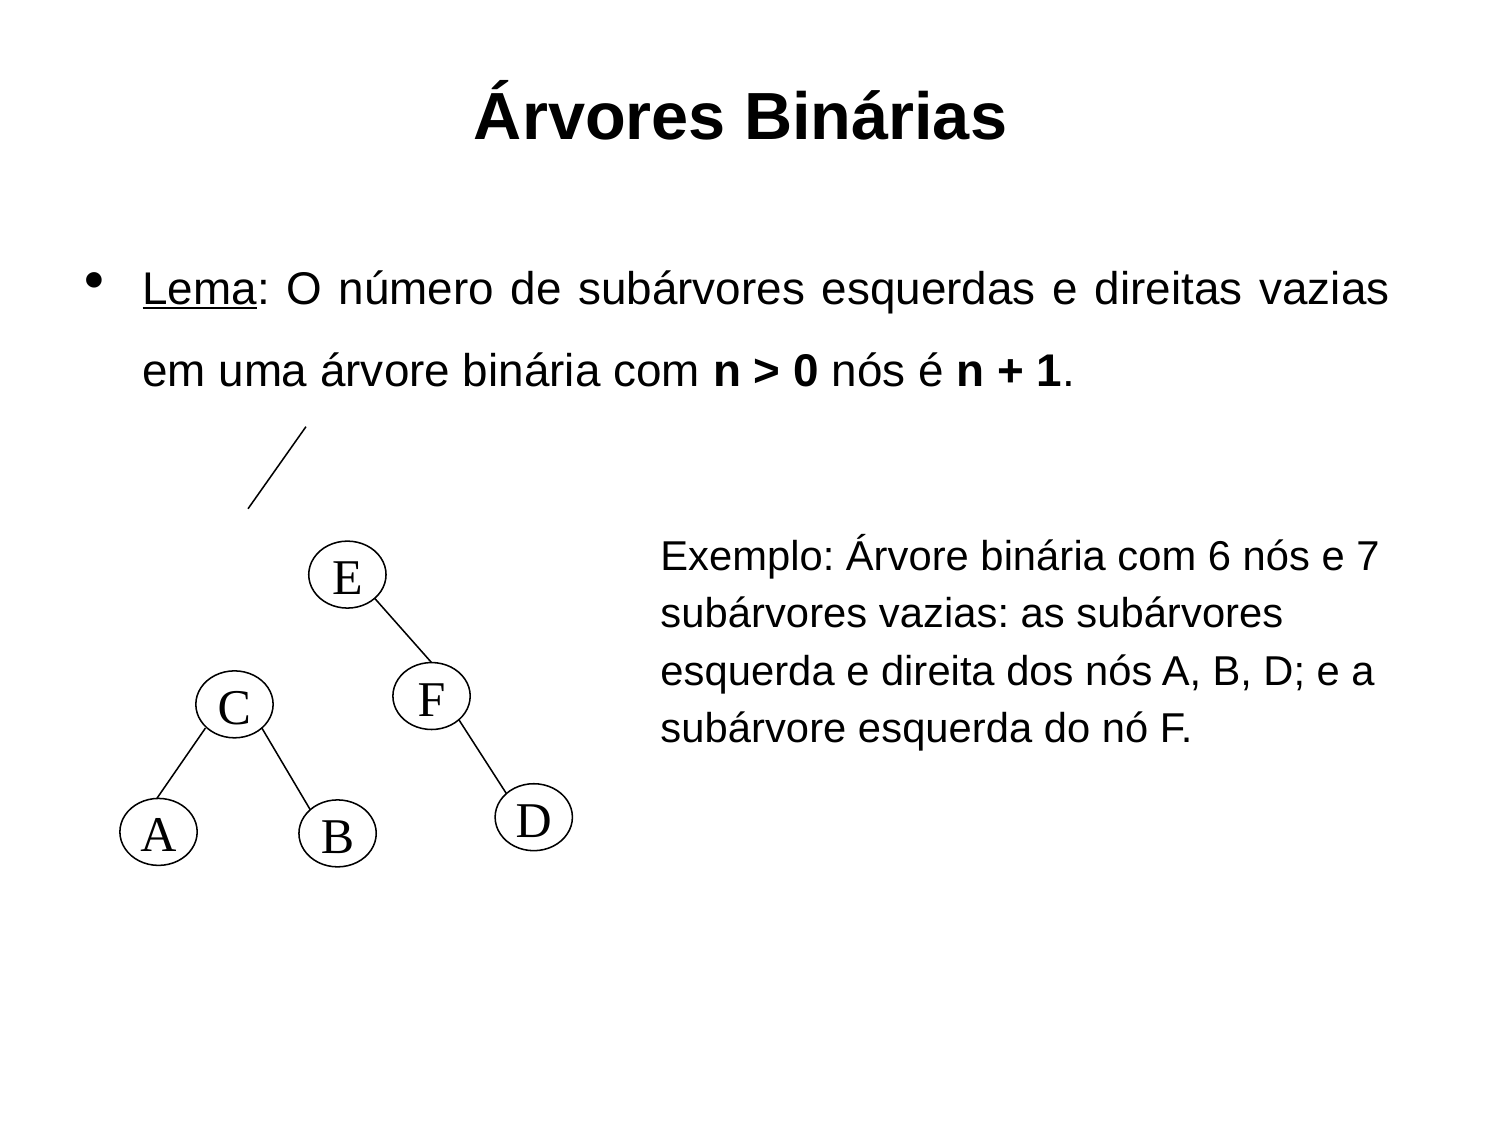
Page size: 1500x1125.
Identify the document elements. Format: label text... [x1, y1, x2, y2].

text_box Lema: O número de subárvores esquerdas e direitas vazias em uma árvore binária com n > 0 nós é n + 1. [71, 223, 1406, 500]
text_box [119, 508, 573, 868]
text_box Exemplo: Árvore binária com 6 nós e 7 subárvores vazias: as subárvores esquerda e direita dos nós A, B, D; e a subárvore esquerda do nó F. [645, 513, 1395, 743]
text_box Árvores Binárias [103, 19, 1379, 207]
